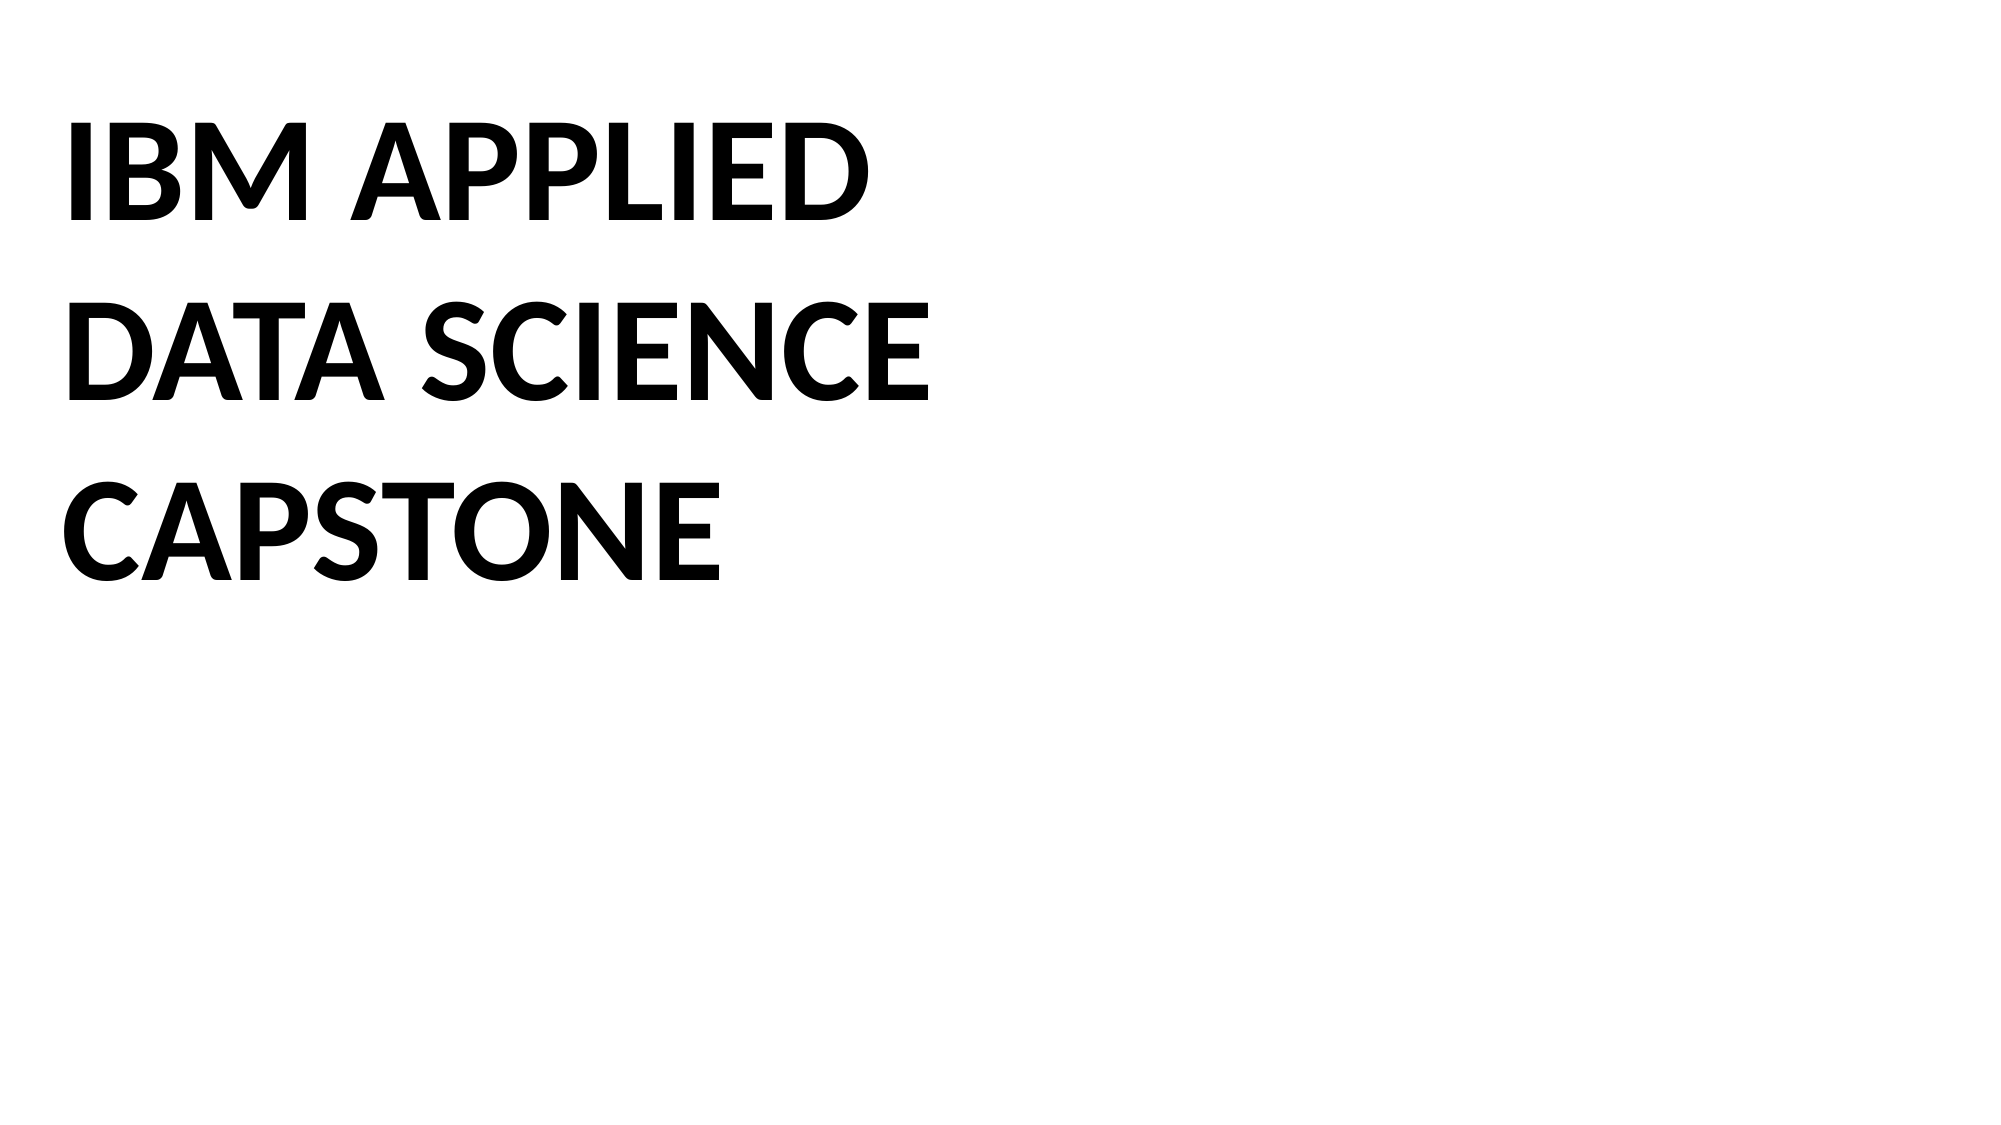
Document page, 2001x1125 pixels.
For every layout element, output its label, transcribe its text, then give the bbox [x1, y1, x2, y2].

title IBM APPLIED DATA SCIENCE CAPSTONE [61, 70, 1178, 616]
